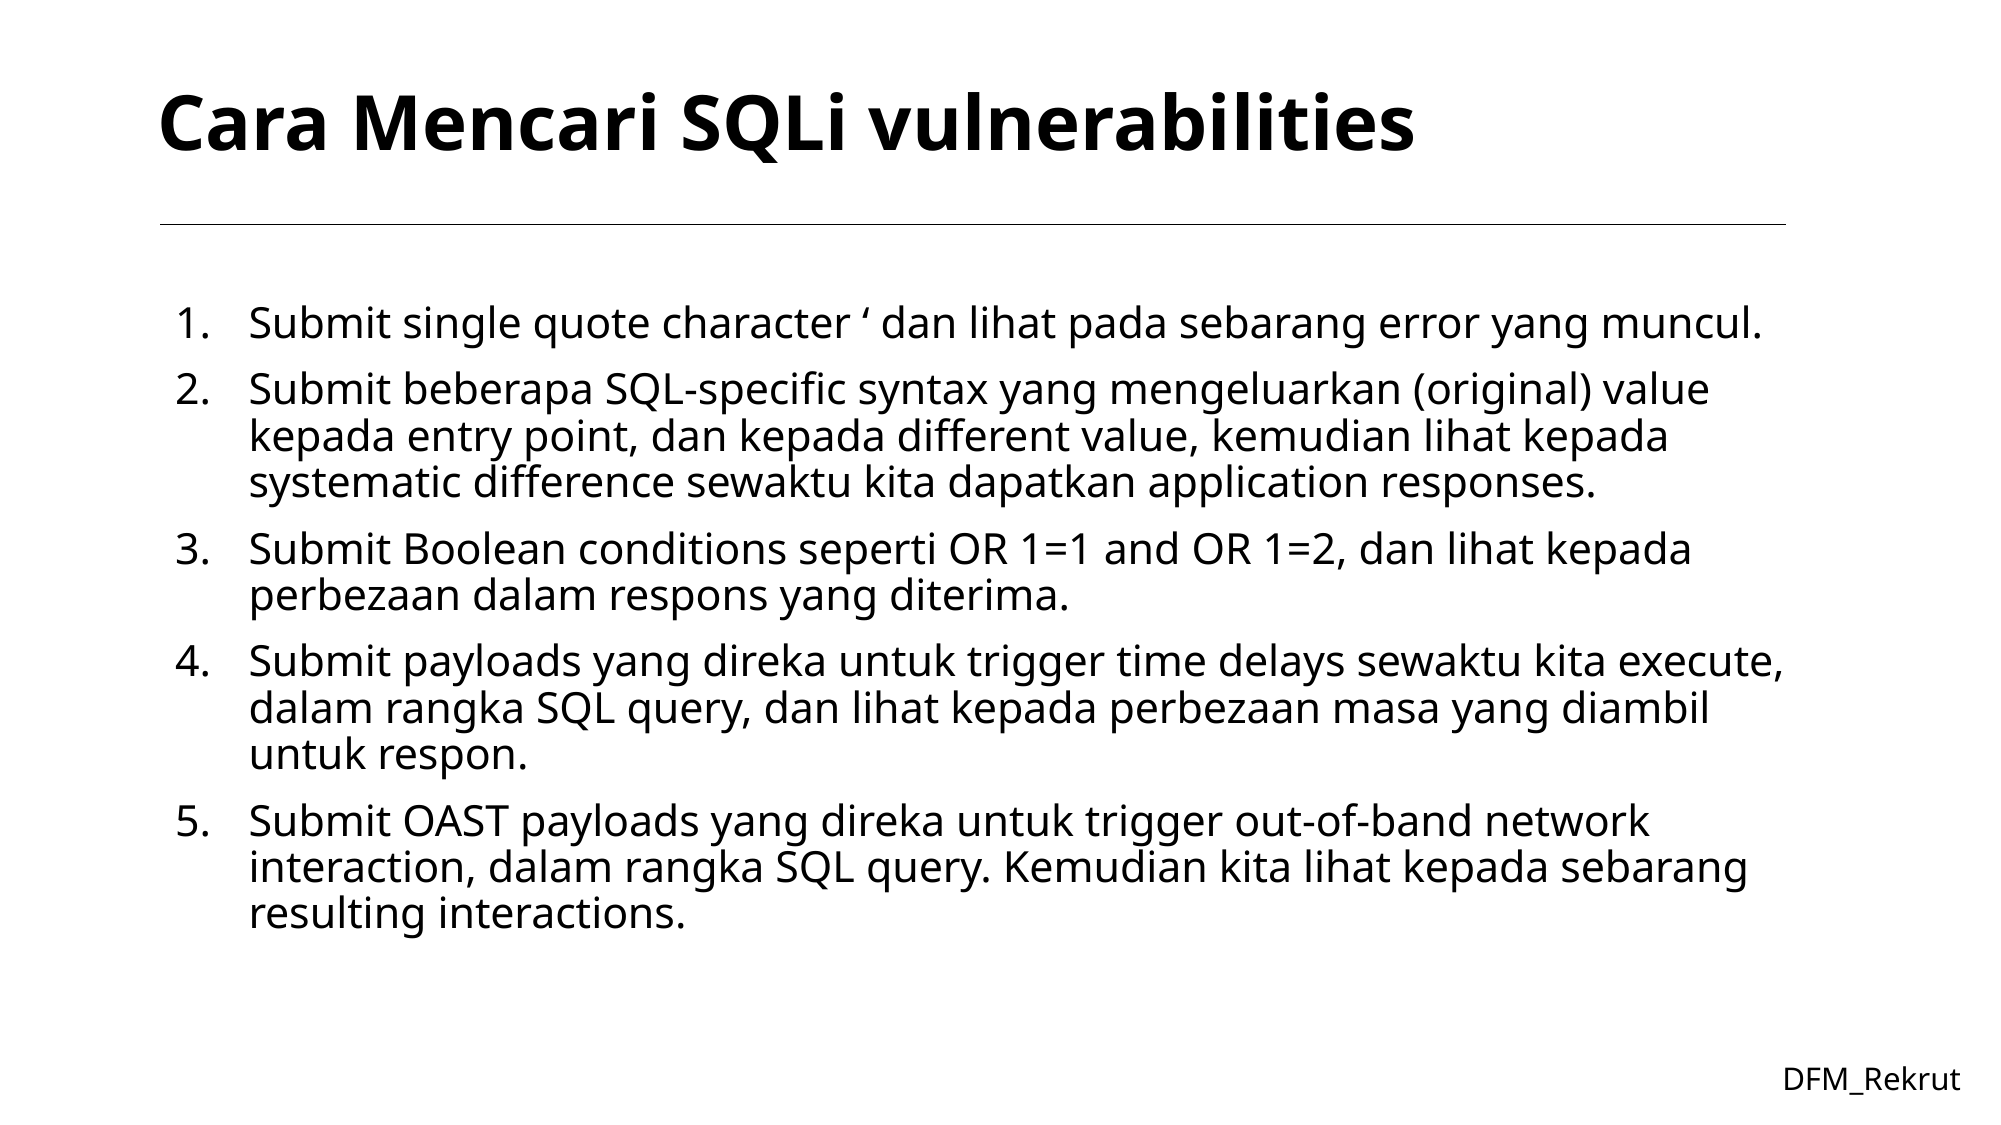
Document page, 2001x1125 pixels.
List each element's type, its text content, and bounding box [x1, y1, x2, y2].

title Cara Mencari SQLi vulnerabilities [142, 77, 1448, 175]
subtitle Submit single quote character ‘ dan lihat pada sebarang error yang muncul. Submit beberapa SQL-specific syntax yang mengeluarkan (original) value kepada entry point, dan kepada different value, kemudian lihat kepada systematic difference sewaktu kita dapatkan application responses. Submit Boolean conditions seperti OR 1=1 and OR 1=2, dan lihat kepada perbezaan dalam respons yang diterima. Submit payloads yang direka untuk trigger time delays sewaktu kita execute, dalam rangka SQL query, dan lihat kepada perbezaan masa yang diambil untuk respon. Submit OAST payloads yang direka untuk trigger out-of-band network interaction, dalam rangka SQL query. Kemudian kita lihat kepada sebarang resulting interactions. [160, 293, 1815, 990]
text_box DFM_Rekrut [1767, 1051, 1985, 1105]
